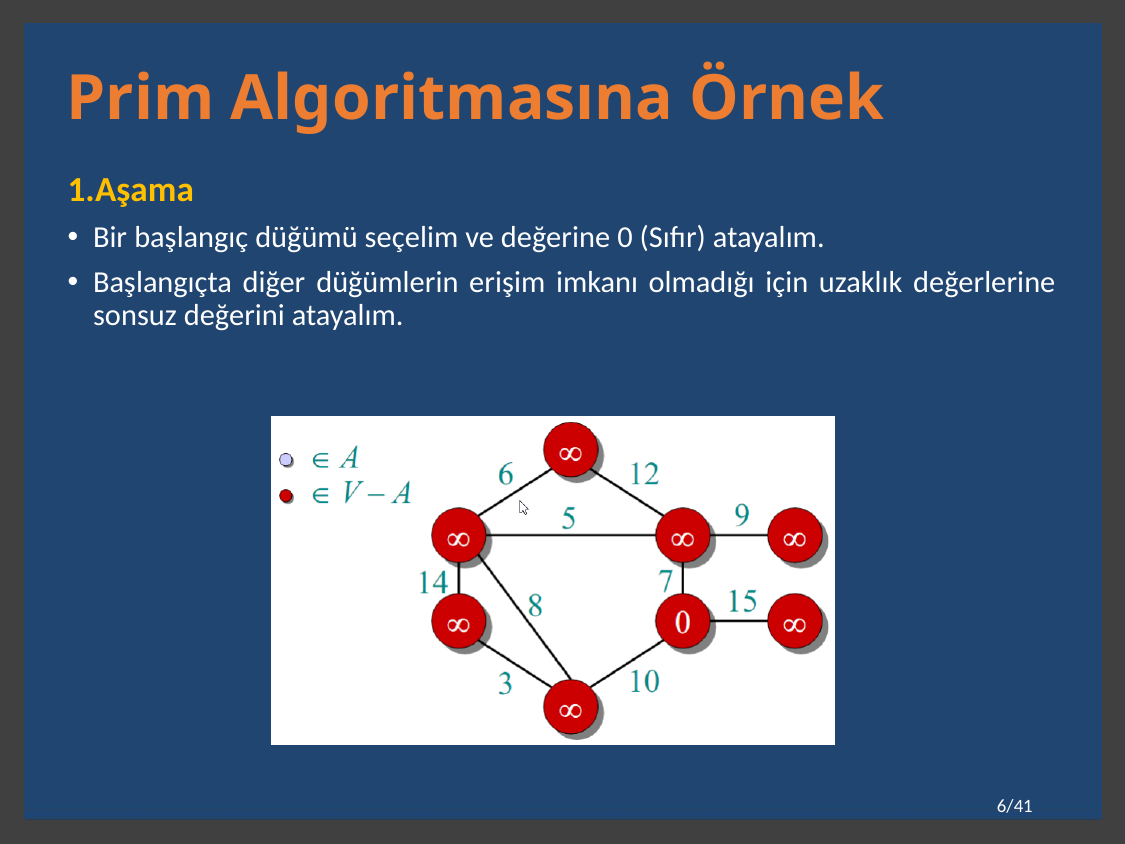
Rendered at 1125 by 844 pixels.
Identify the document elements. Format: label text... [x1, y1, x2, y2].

slide_number 6/41 [794, 820, 1048, 827]
picture [24, 23, 1102, 820]
